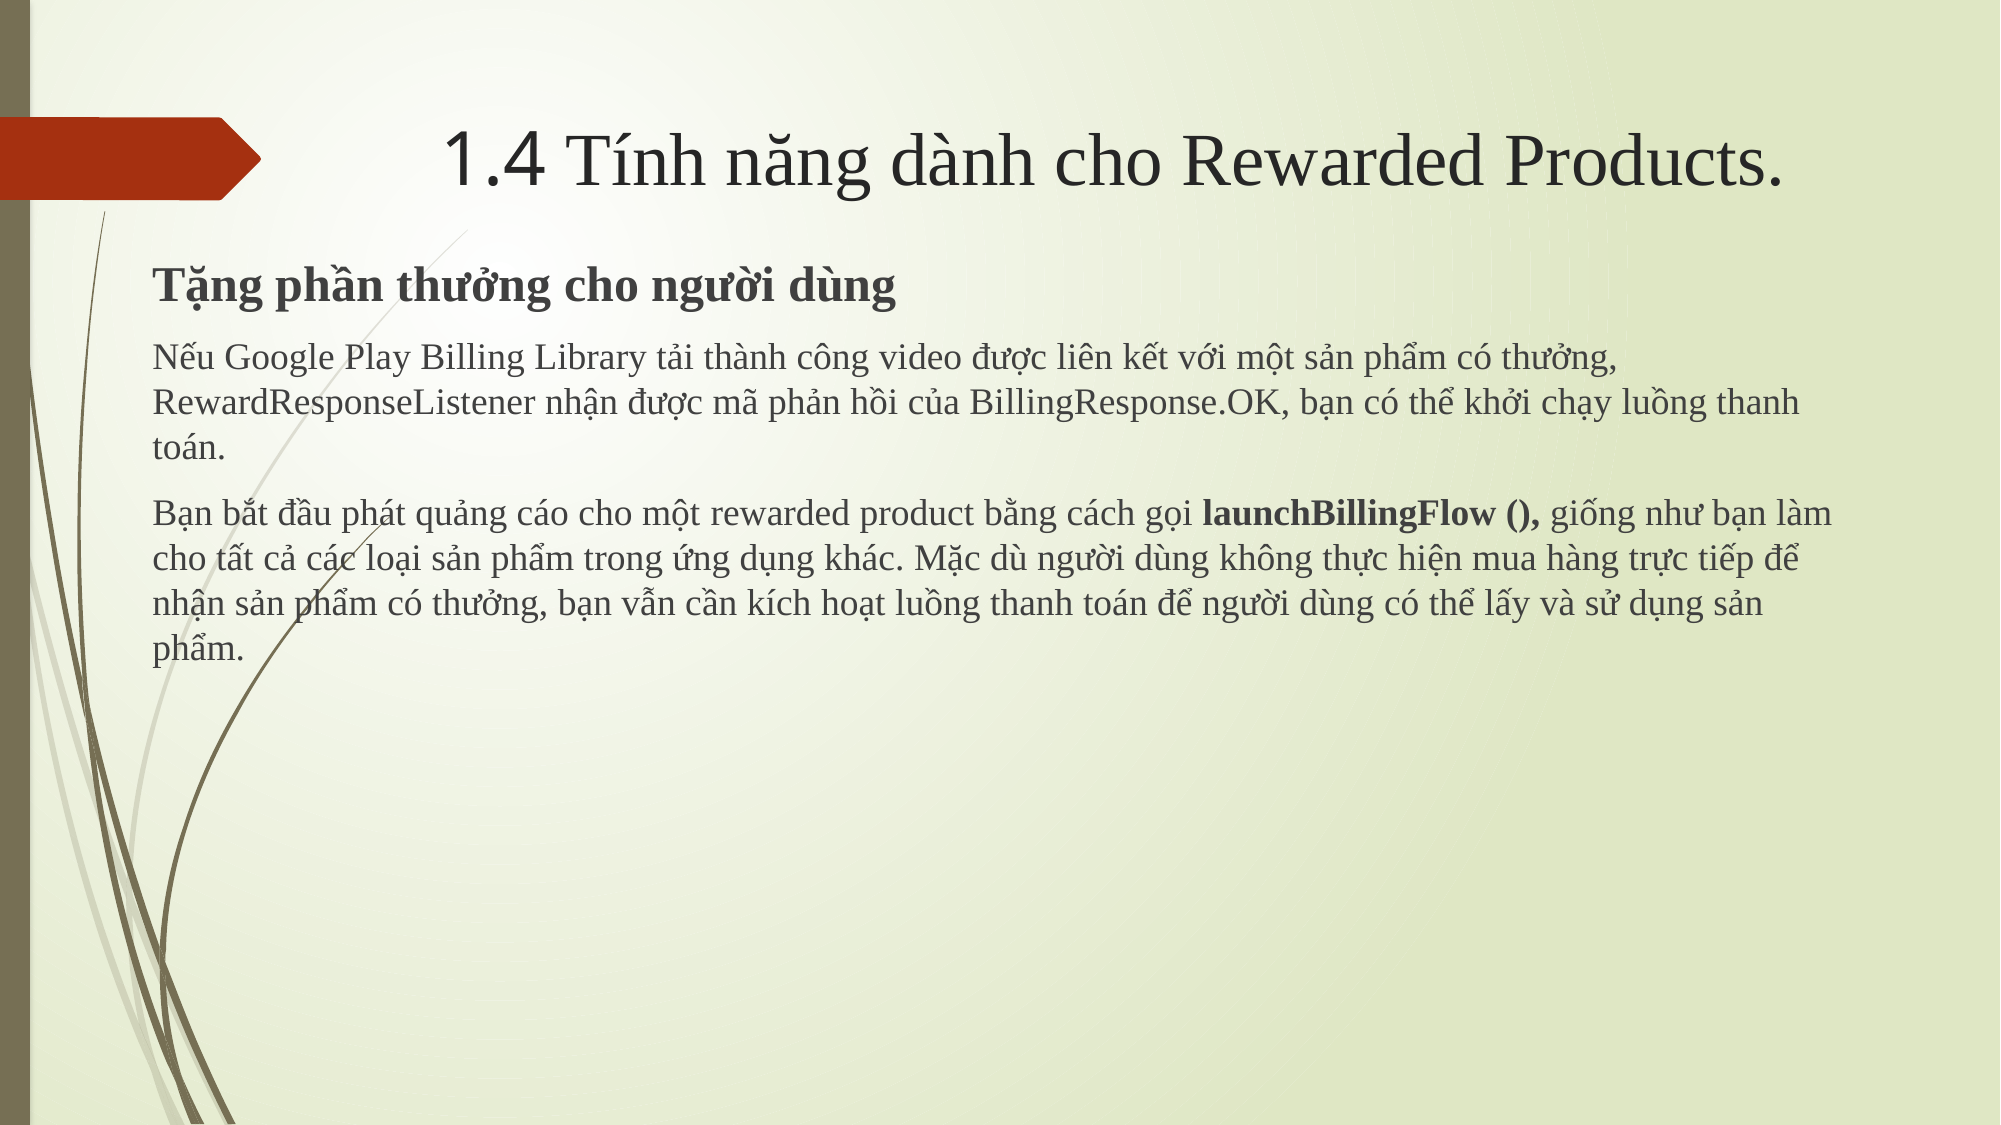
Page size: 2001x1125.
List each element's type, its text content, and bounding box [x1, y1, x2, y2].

title 1.4 Tính năng dành cho Rewarded Products. [425, 102, 1888, 313]
list Tặng phần thưởng cho người dùng Nếu Google Play Billing Library tải thành công video được liên kết với một sản phẩm có thưởng, RewardResponseListener nhận được mã phản hồi của BillingResponse.OK, bạn có thể khởi chạy luồng thanh toán. Bạn bắt đầu phát quảng cáo cho một rewarded product bằng cách gọi launchBillingFlow (), giống như bạn làm cho tất cả các loại sản phẩm trong ứng dụng khác. Mặc dù người dùng không thực hiện mua hàng trực tiếp để nhận sản phẩm có thưởng, bạn vẫn cần kích hoạt luồng thanh toán để người dùng có thể lấy và sử dụng sản phẩm. [137, 243, 1863, 1014]
